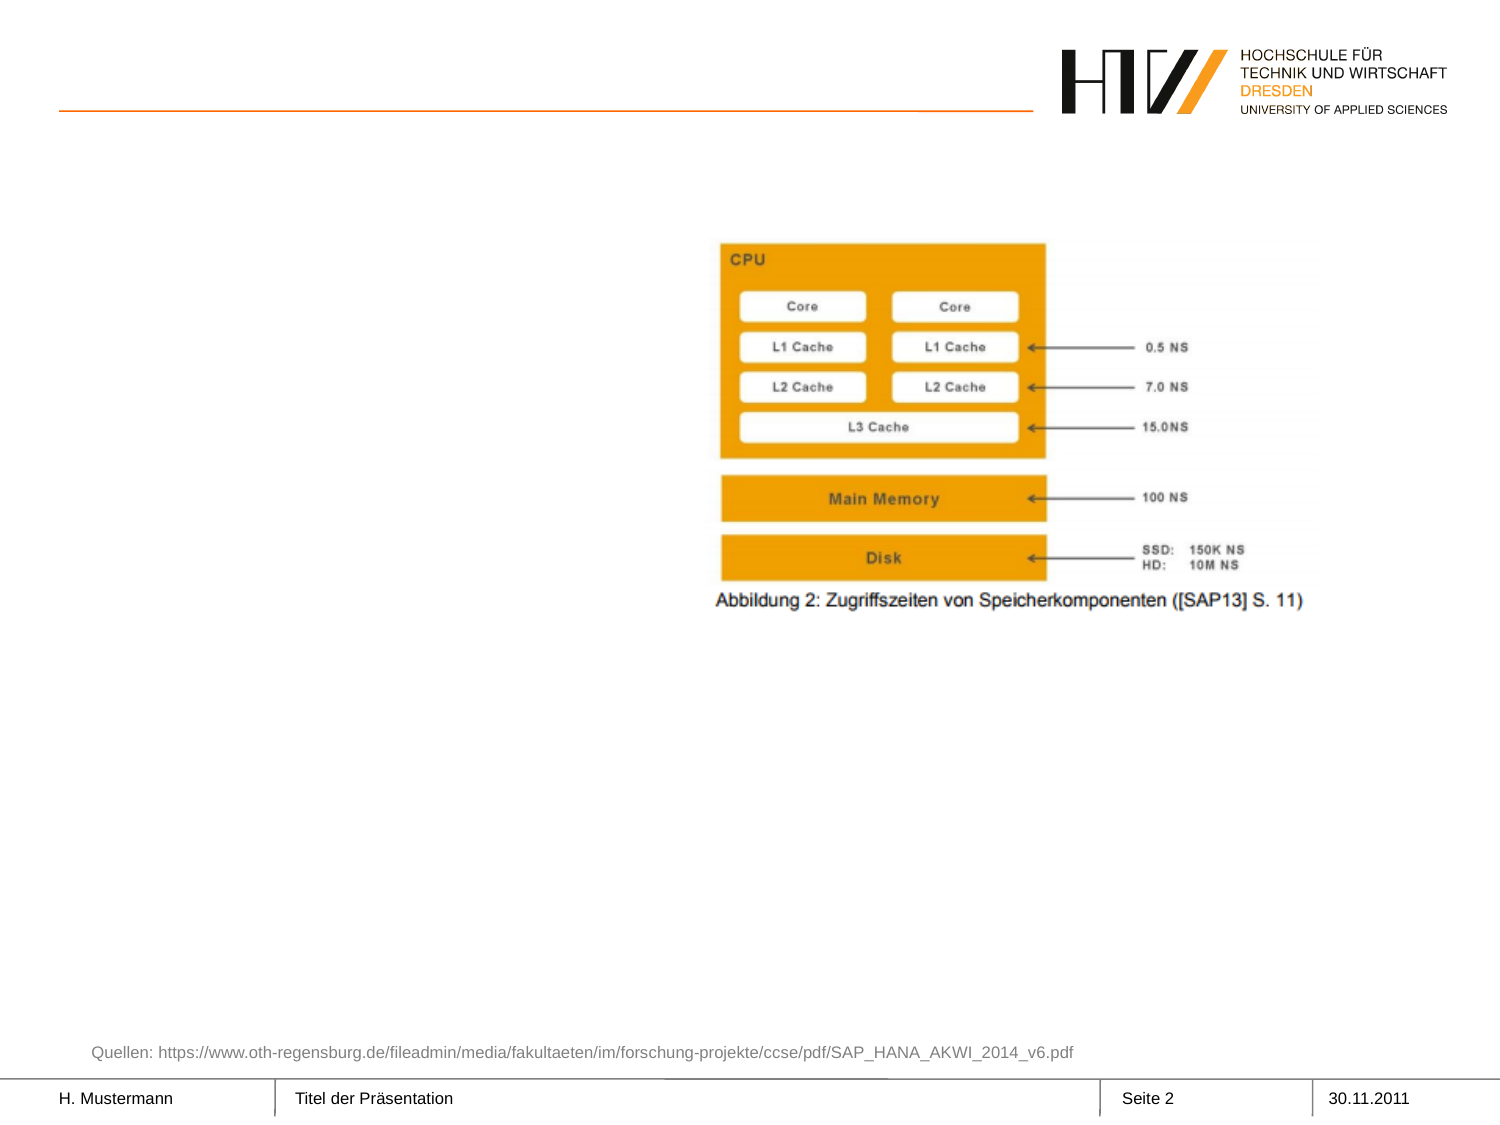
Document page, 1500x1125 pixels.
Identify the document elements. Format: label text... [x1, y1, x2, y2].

picture [1062, 47, 1447, 114]
picture [702, 229, 1319, 624]
text_box Quellen: https://www.oth-regensburg.de/fileadmin/media/fakultaeten/im/forschung-projekte/ccse/pdf/SAP_HANA_AKWI_2014_v6.pdf [76, 1034, 1091, 1090]
